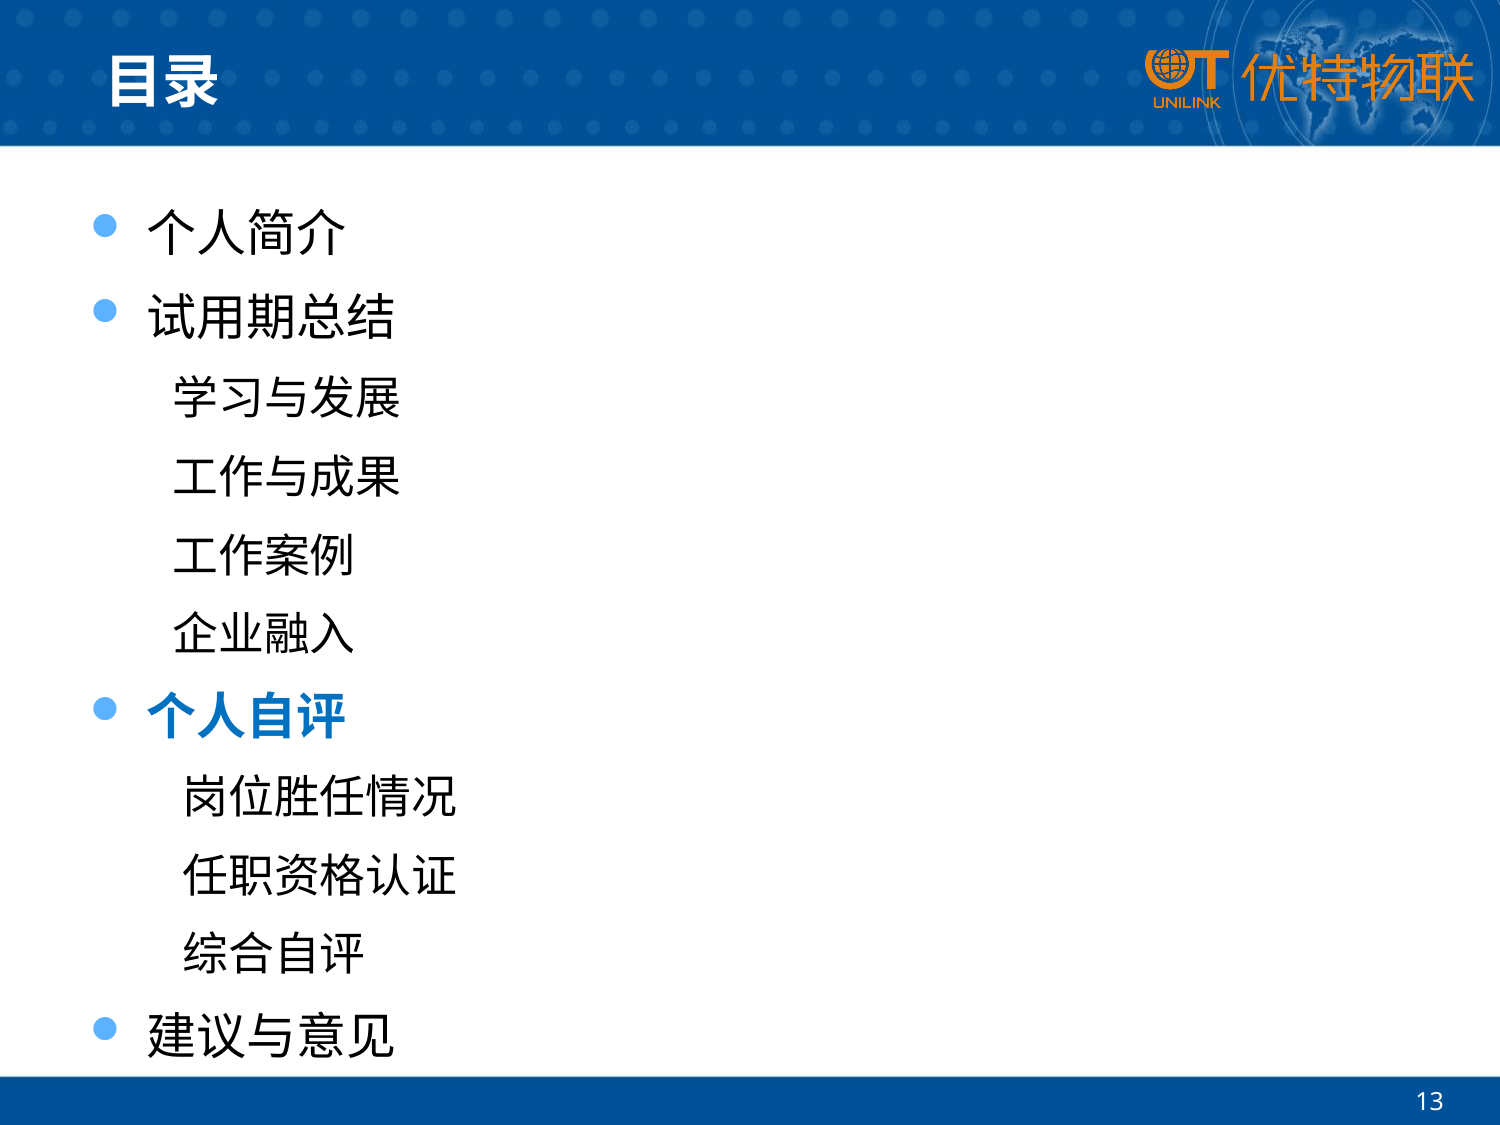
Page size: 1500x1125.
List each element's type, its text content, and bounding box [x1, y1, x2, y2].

picture [0, 0, 1500, 1125]
list 个人简介 试用期总结 学习与发展 工作与成果 工作案例 企业融入 个人自评 岗位胜任情况 任职资格认证 综合自评 建议与意见 [74, 181, 1426, 950]
title 目录 [89, 32, 1053, 126]
slide_number 13 [1068, 1077, 1460, 1122]
